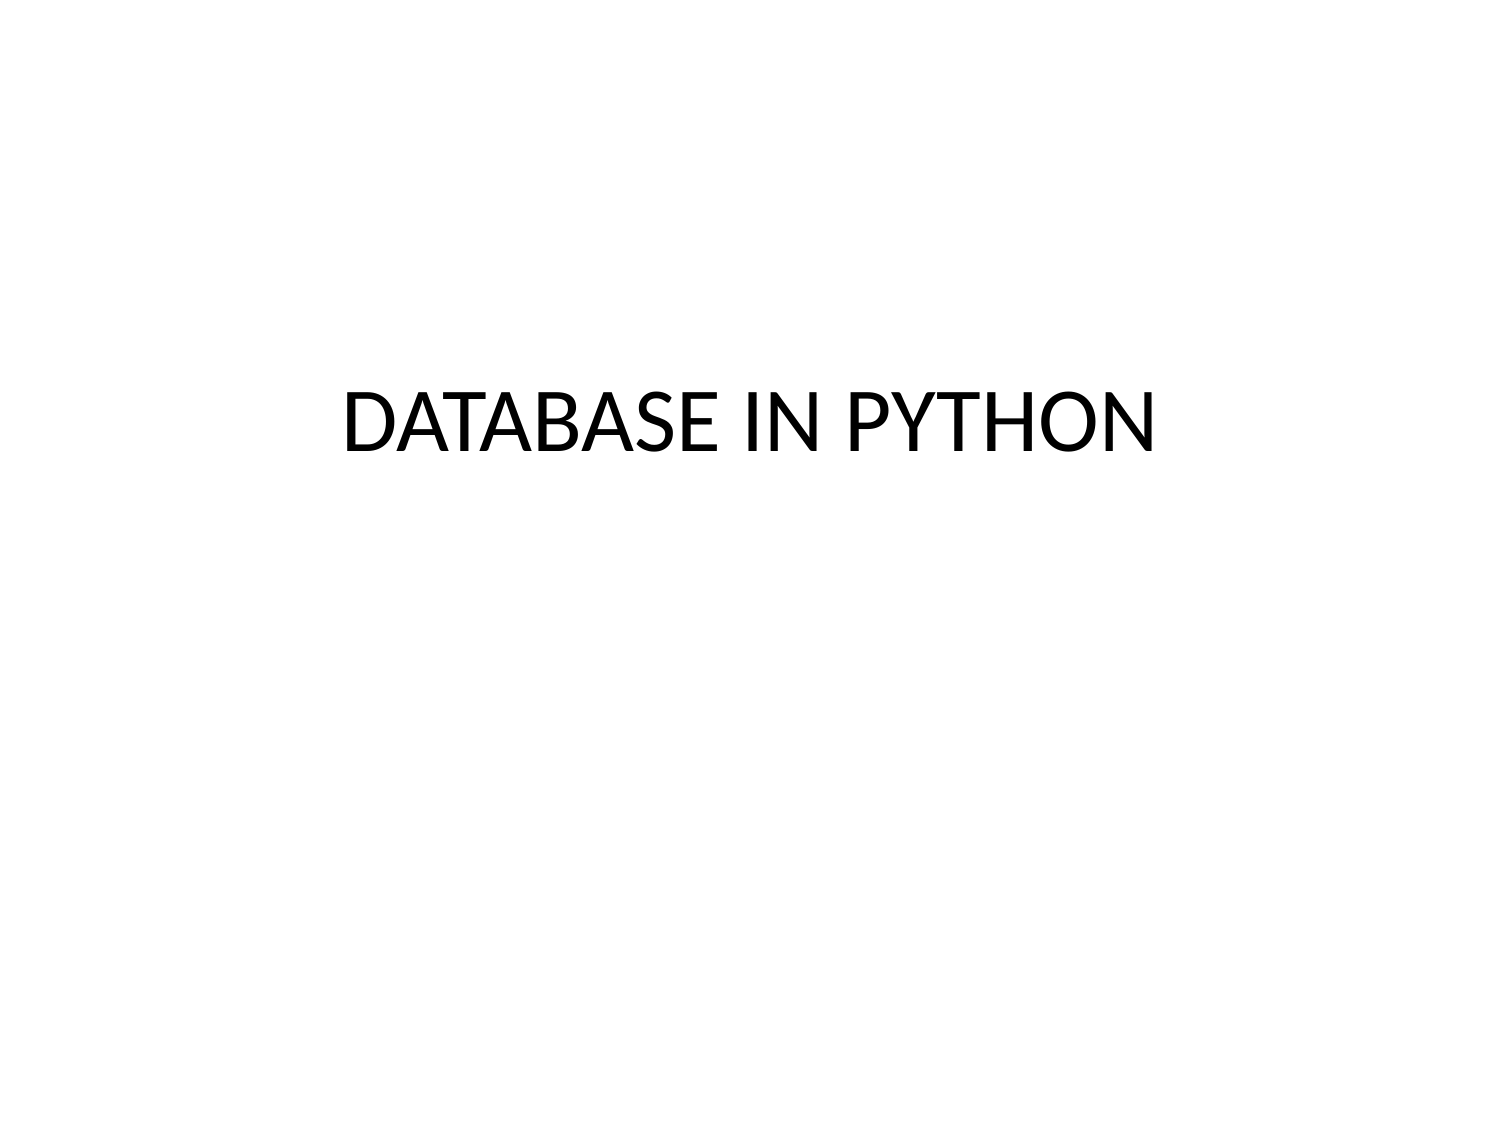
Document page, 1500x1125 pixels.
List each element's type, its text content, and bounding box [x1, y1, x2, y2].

title DATABASE IN PYTHON [112, 349, 1388, 591]
